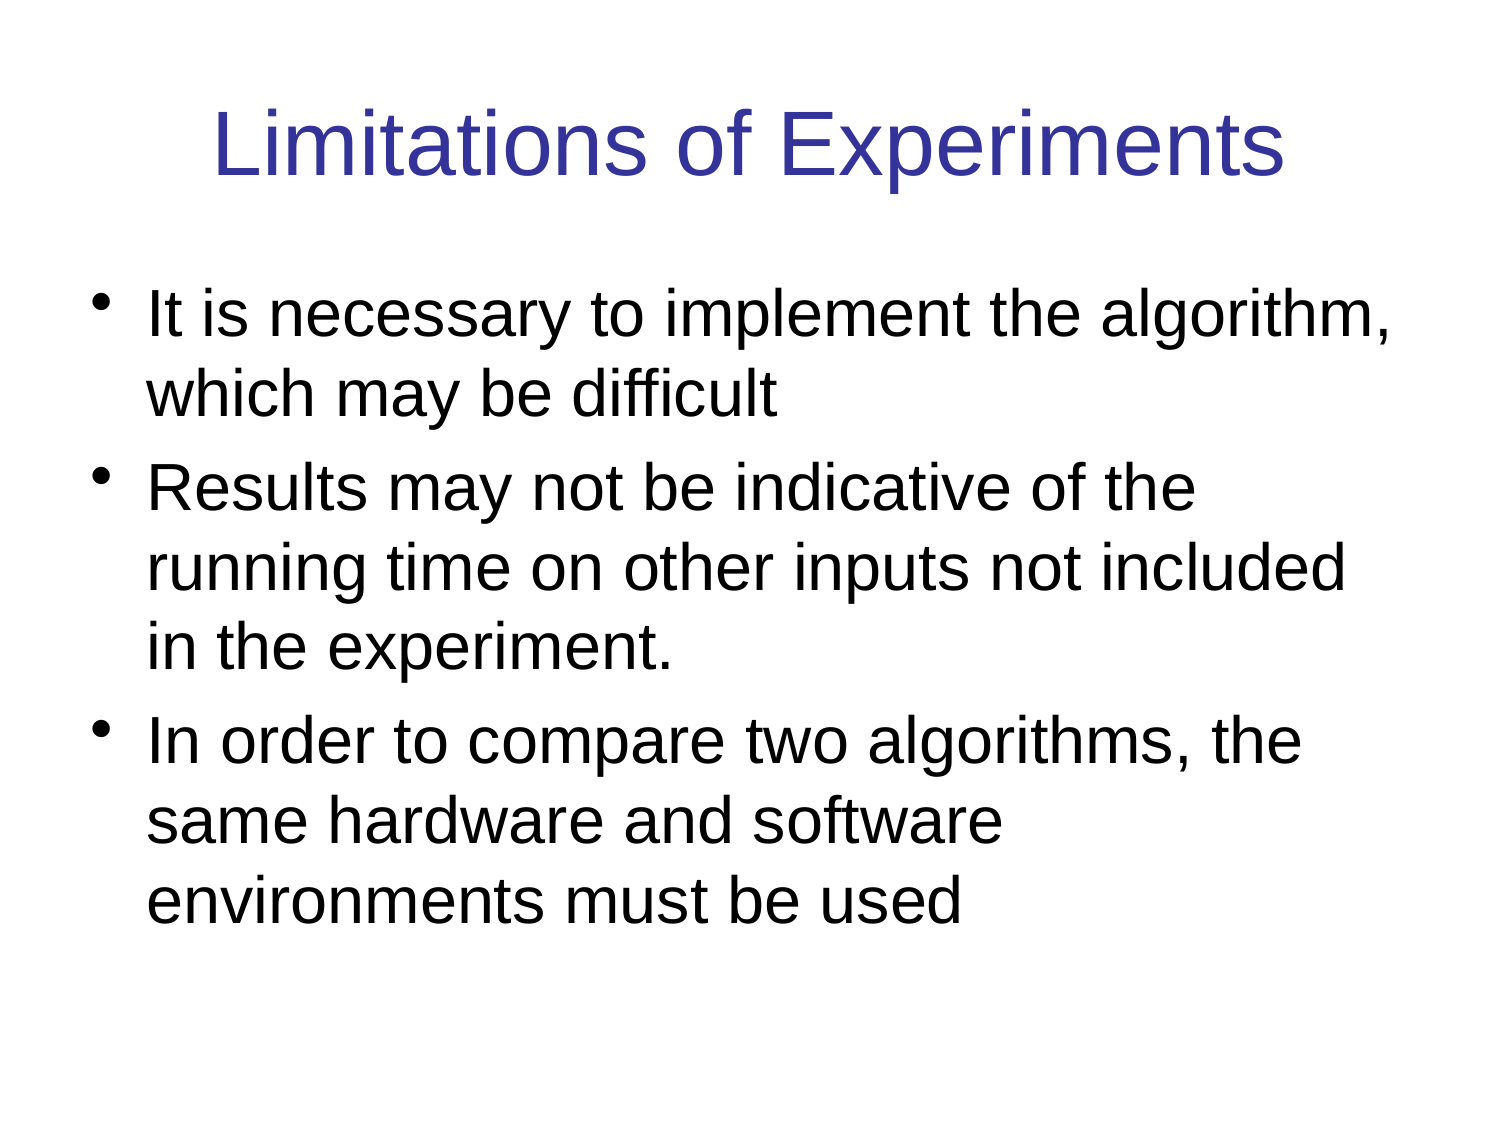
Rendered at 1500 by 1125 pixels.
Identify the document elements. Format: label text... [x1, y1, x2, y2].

list It is necessary to implement the algorithm, which may be difficult Results may not be indicative of the running time on other inputs not included in the experiment. In order to compare two algorithms, the same hardware and software environments must be used [75, 262, 1425, 1005]
title Limitations of Experiments [75, 45, 1425, 233]
